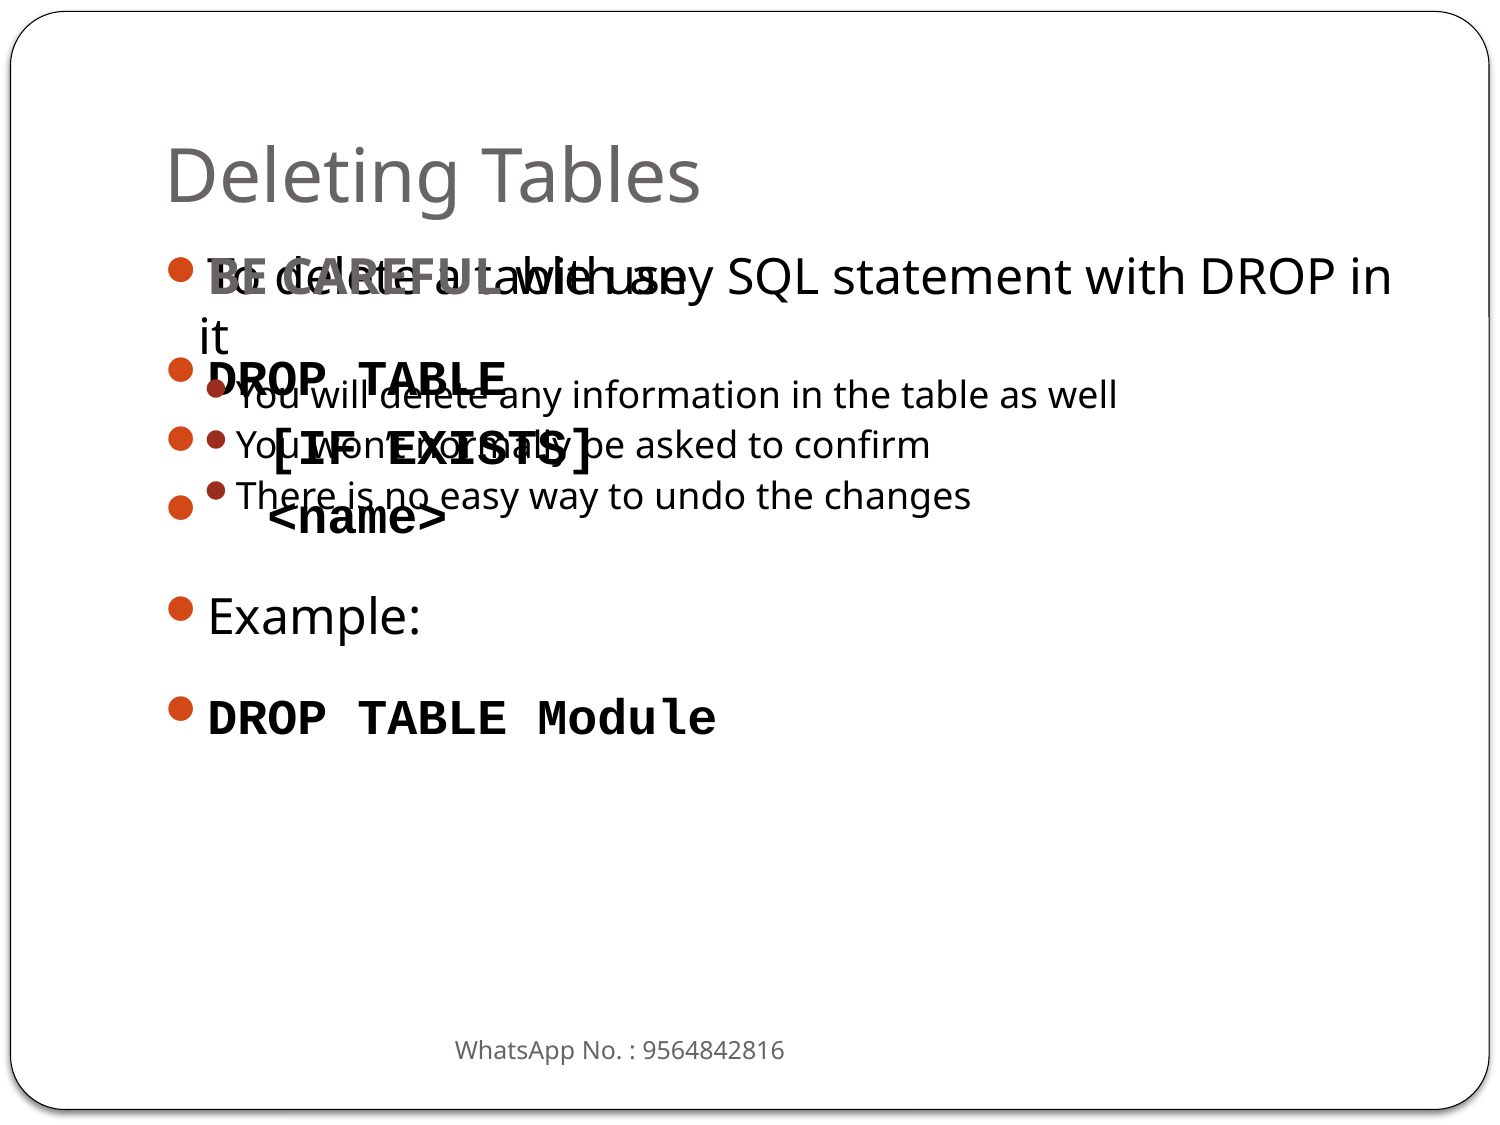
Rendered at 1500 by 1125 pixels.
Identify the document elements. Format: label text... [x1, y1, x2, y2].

list BE CAREFUL with any SQL statement with DROP in it You will delete any information in the table as well You won’t normally be asked to confirm There is no easy way to undo the changes [150, 237, 1425, 988]
title Deleting Tables [150, 45, 1425, 233]
footer WhatsApp No. : 9564842816 [150, 1012, 800, 1088]
